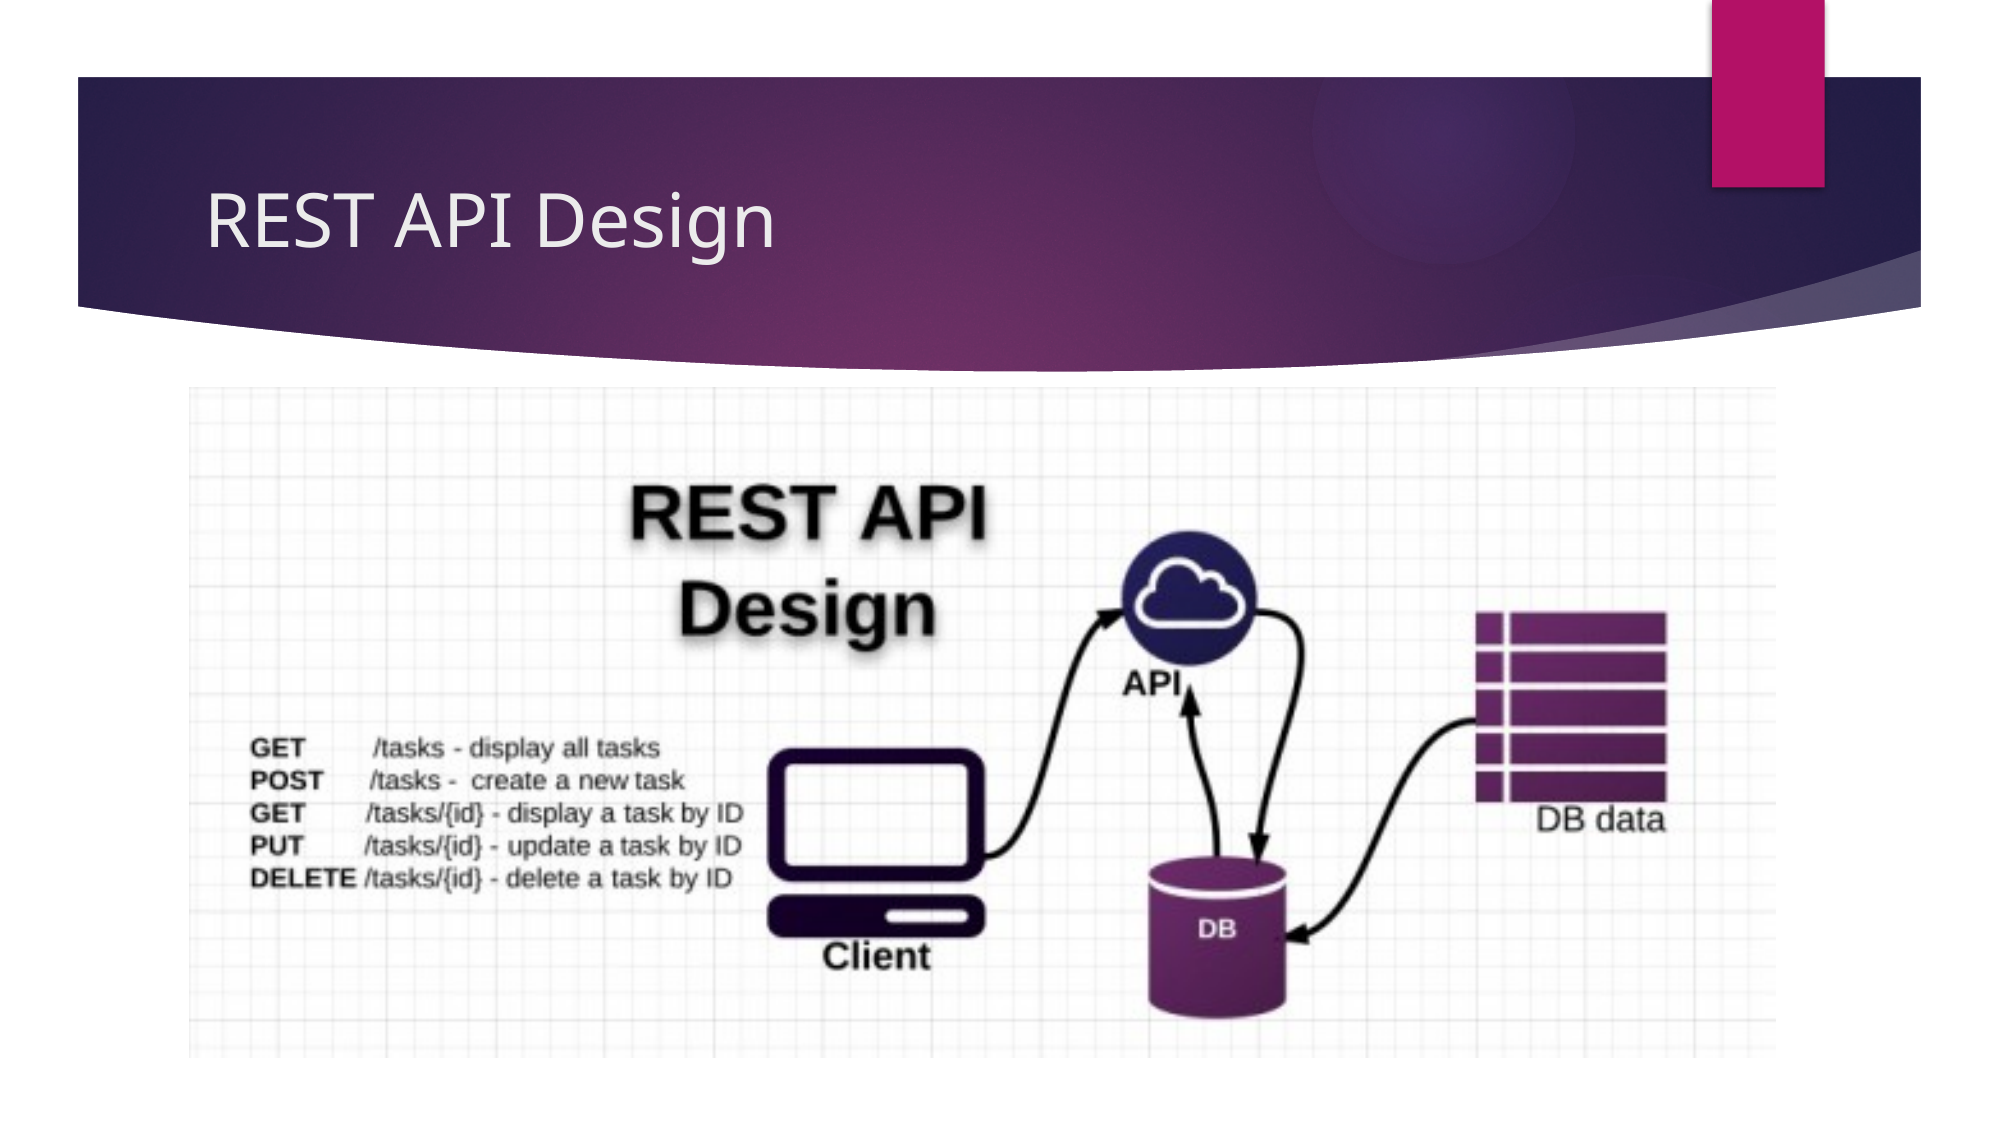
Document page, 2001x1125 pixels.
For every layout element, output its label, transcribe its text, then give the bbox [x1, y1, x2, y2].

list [189, 387, 1777, 1059]
title REST API Design [189, 159, 1627, 276]
